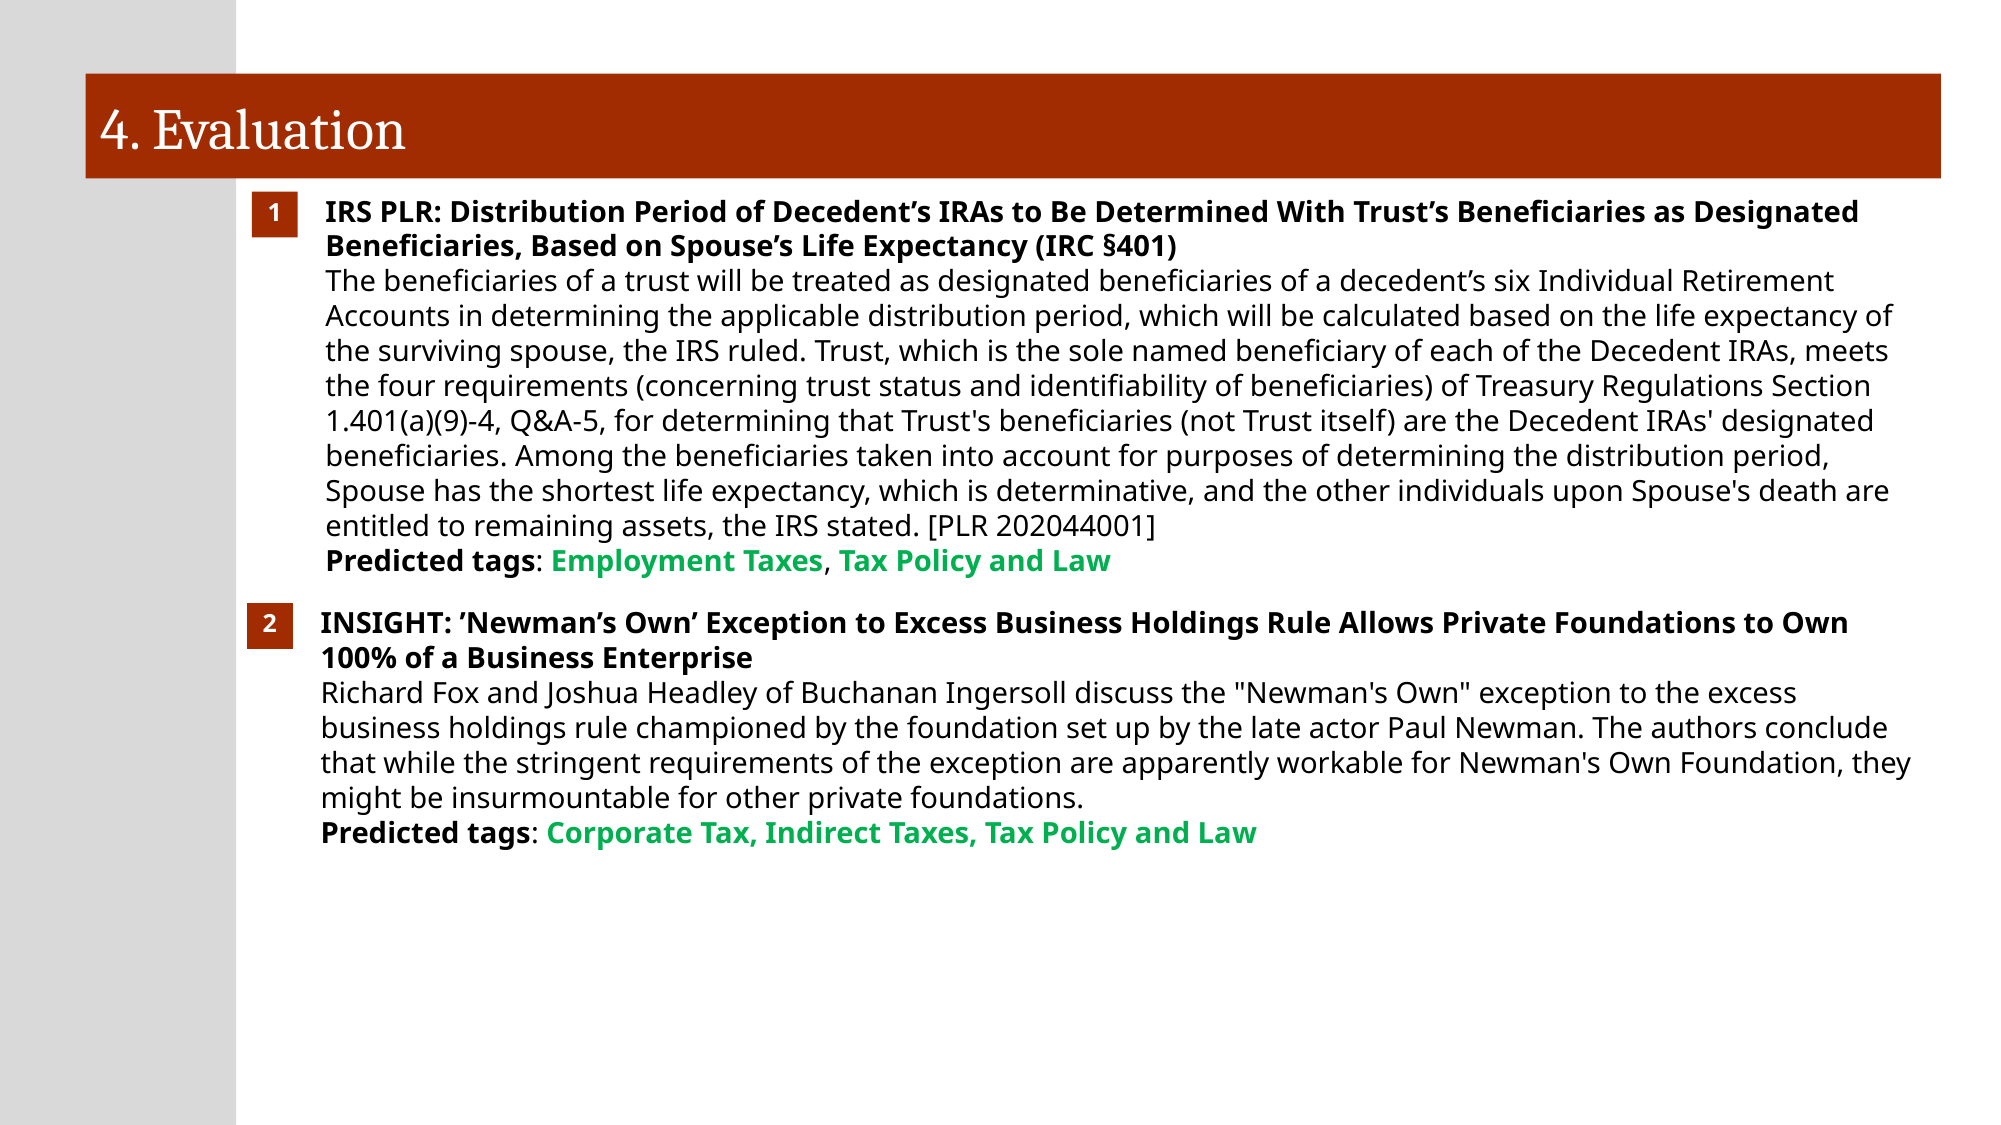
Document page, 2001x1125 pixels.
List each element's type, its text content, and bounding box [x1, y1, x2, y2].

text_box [243, 188, 306, 238]
text_box INSIGHT: ’Newman’s Own’ Exception to Excess Business Holdings Rule Allows Private Foundations to Own 100% of a Business Enterprise Richard Fox and Joshua Headley of Buchanan Ingersoll discuss the "Newman's Own" exception to the excess business holdings rule championed by the foundation set up by the late actor Paul Newman. The authors conclude that while the stringent requirements of the exception are apparently workable for Newman's Own Foundation, they might be insurmountable for other private foundations. Predicted tags: Corporate Tax, Indirect Taxes, Tax Policy and Law [305, 596, 1937, 882]
text_box IRS PLR: Distribution Period of Decedent’s IRAs to Be Determined With Trust’s Beneficiaries as Designated Beneficiaries, Based on Spouse’s Life Expectancy (IRC §401) The beneficiaries of a trust will be treated as designated beneficiaries of a decedent’s six Individual Retirement Accounts in determining the applicable distribution period, which will be calculated based on the life expectancy of the surviving spouse, the IRS ruled. Trust, which is the sole named beneficiary of each of the Decedent IRAs, meets the four requirements (concerning trust status and identifiability of beneficiaries) of Treasury Regulations Section 1.401(a)(9)-4, Q&A-5, for determining that Trust's beneficiaries (not Trust itself) are the Decedent IRAs' designated beneficiaries. Among the beneficiaries taken into account for purposes of determining the distribution period, Spouse has the shortest life expectancy, which is determinative, and the other individuals upon Spouse's death are entitled to remaining assets, the IRS stated. [PLR 202044001] Predicted tags: Employment Taxes, Tax Policy and Law [310, 185, 1941, 604]
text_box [238, 600, 301, 649]
title 4. Evaluation [85, 73, 1941, 179]
